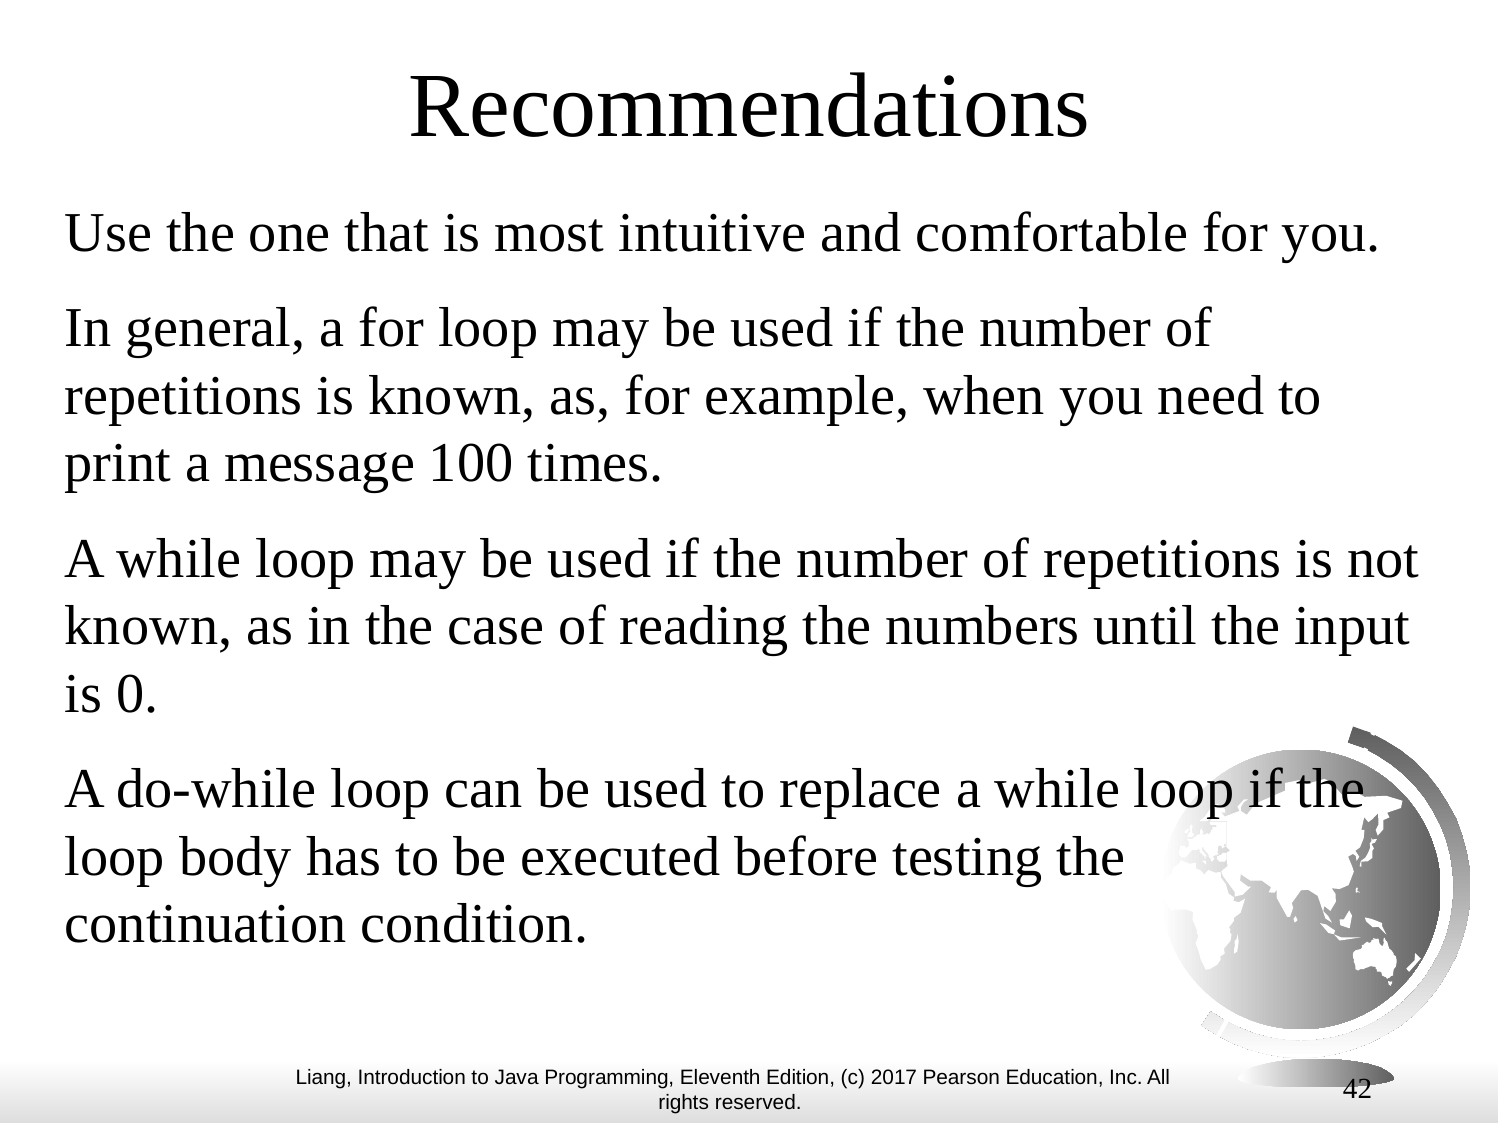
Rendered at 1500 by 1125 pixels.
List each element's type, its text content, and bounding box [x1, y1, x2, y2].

text_box Use the one that is most intuitive and comfortable for you. In general, a for loop may be used if the number of repetitions is known, as, for example, when you need to print a message 100 times. A while loop may be used if the number of repetitions is not known, as in the case of reading the numbers until the input is 0. A do-while loop can be used to replace a while loop if the loop body has to be executed before testing the continuation condition. [50, 187, 1438, 962]
title Recommendations [112, 0, 1388, 187]
slide_number 42 [1074, 1049, 1388, 1125]
